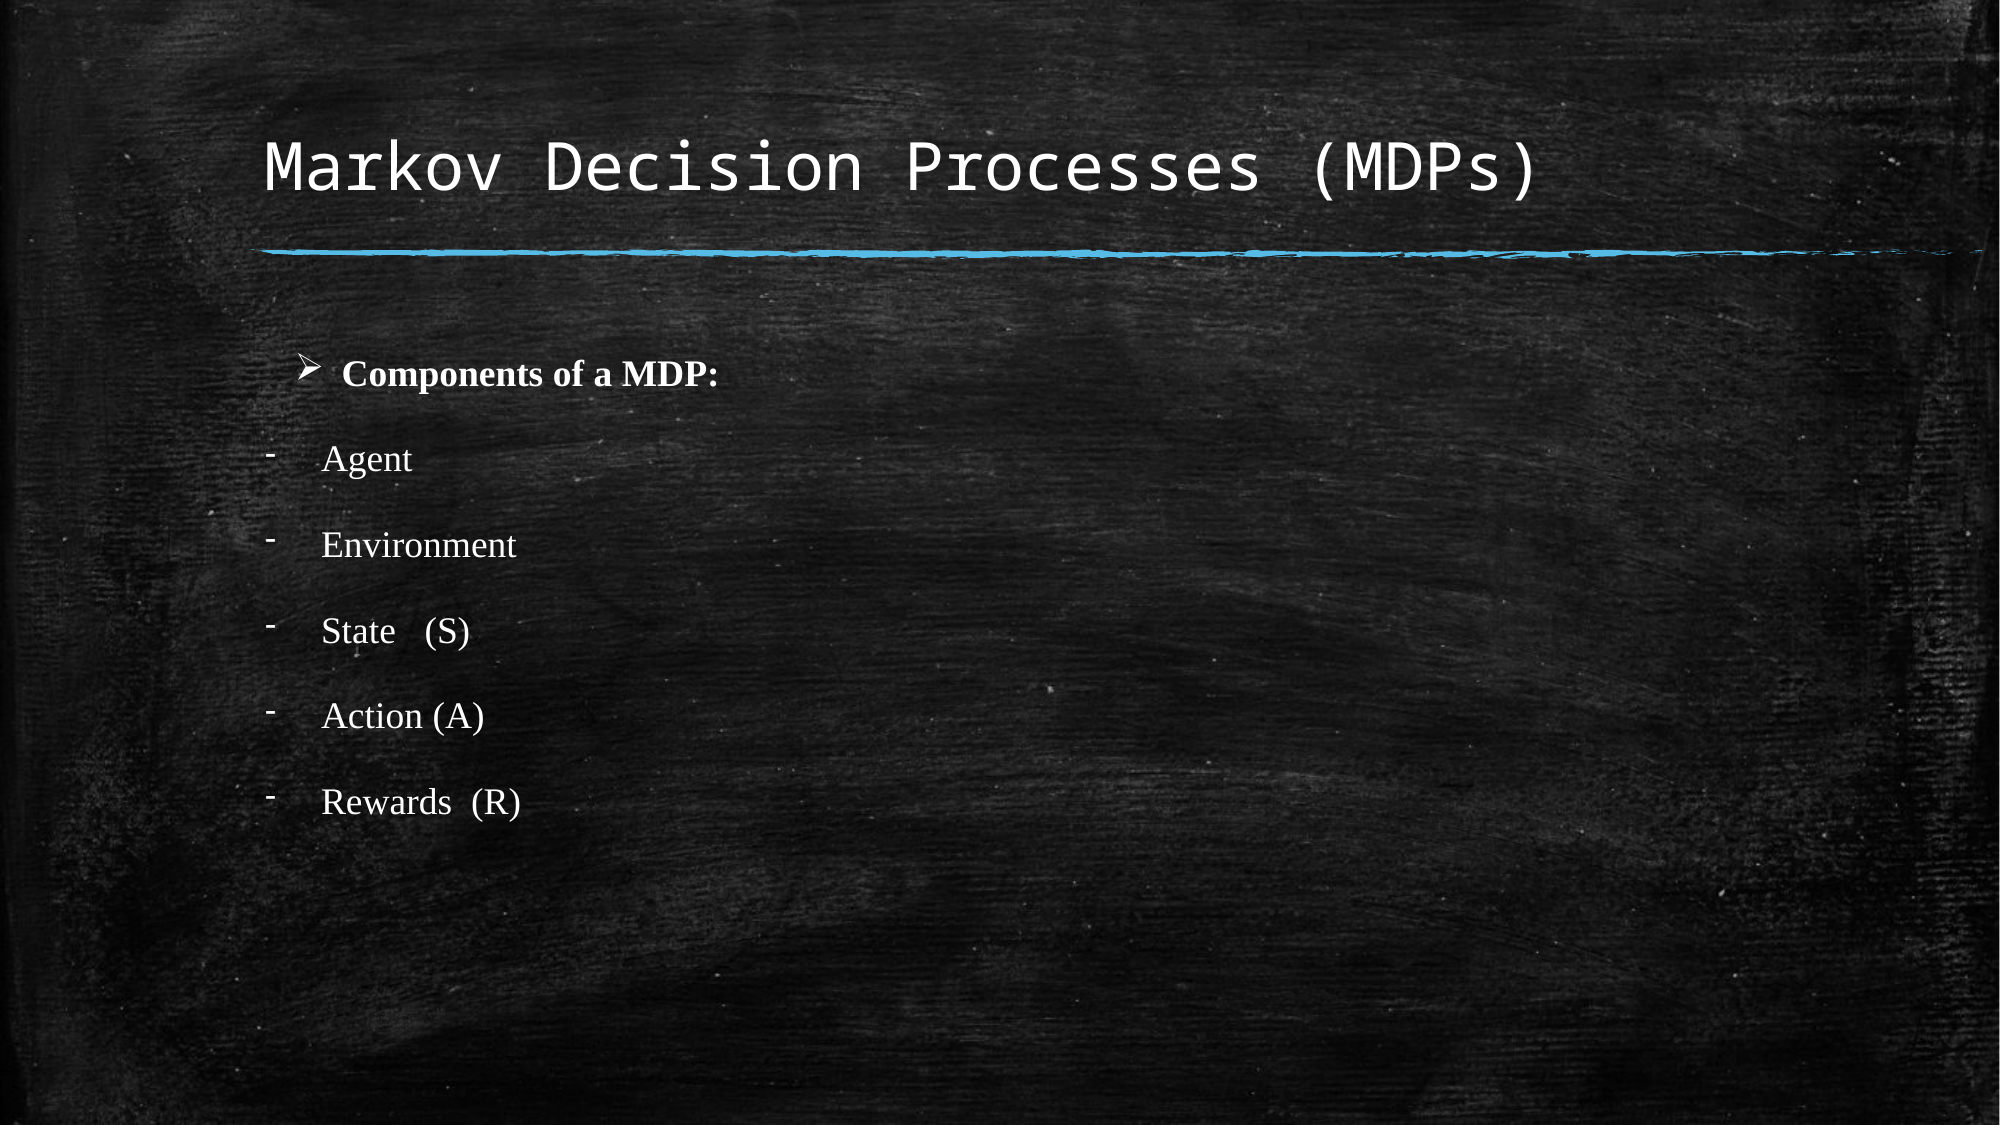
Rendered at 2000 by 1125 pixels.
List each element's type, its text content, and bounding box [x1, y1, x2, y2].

list Components of a MDP: Agent Environment State (S) Action (A) Rewards (R) [249, 338, 1750, 1013]
title Markov Decision Processes (MDPs) [249, 45, 1750, 213]
